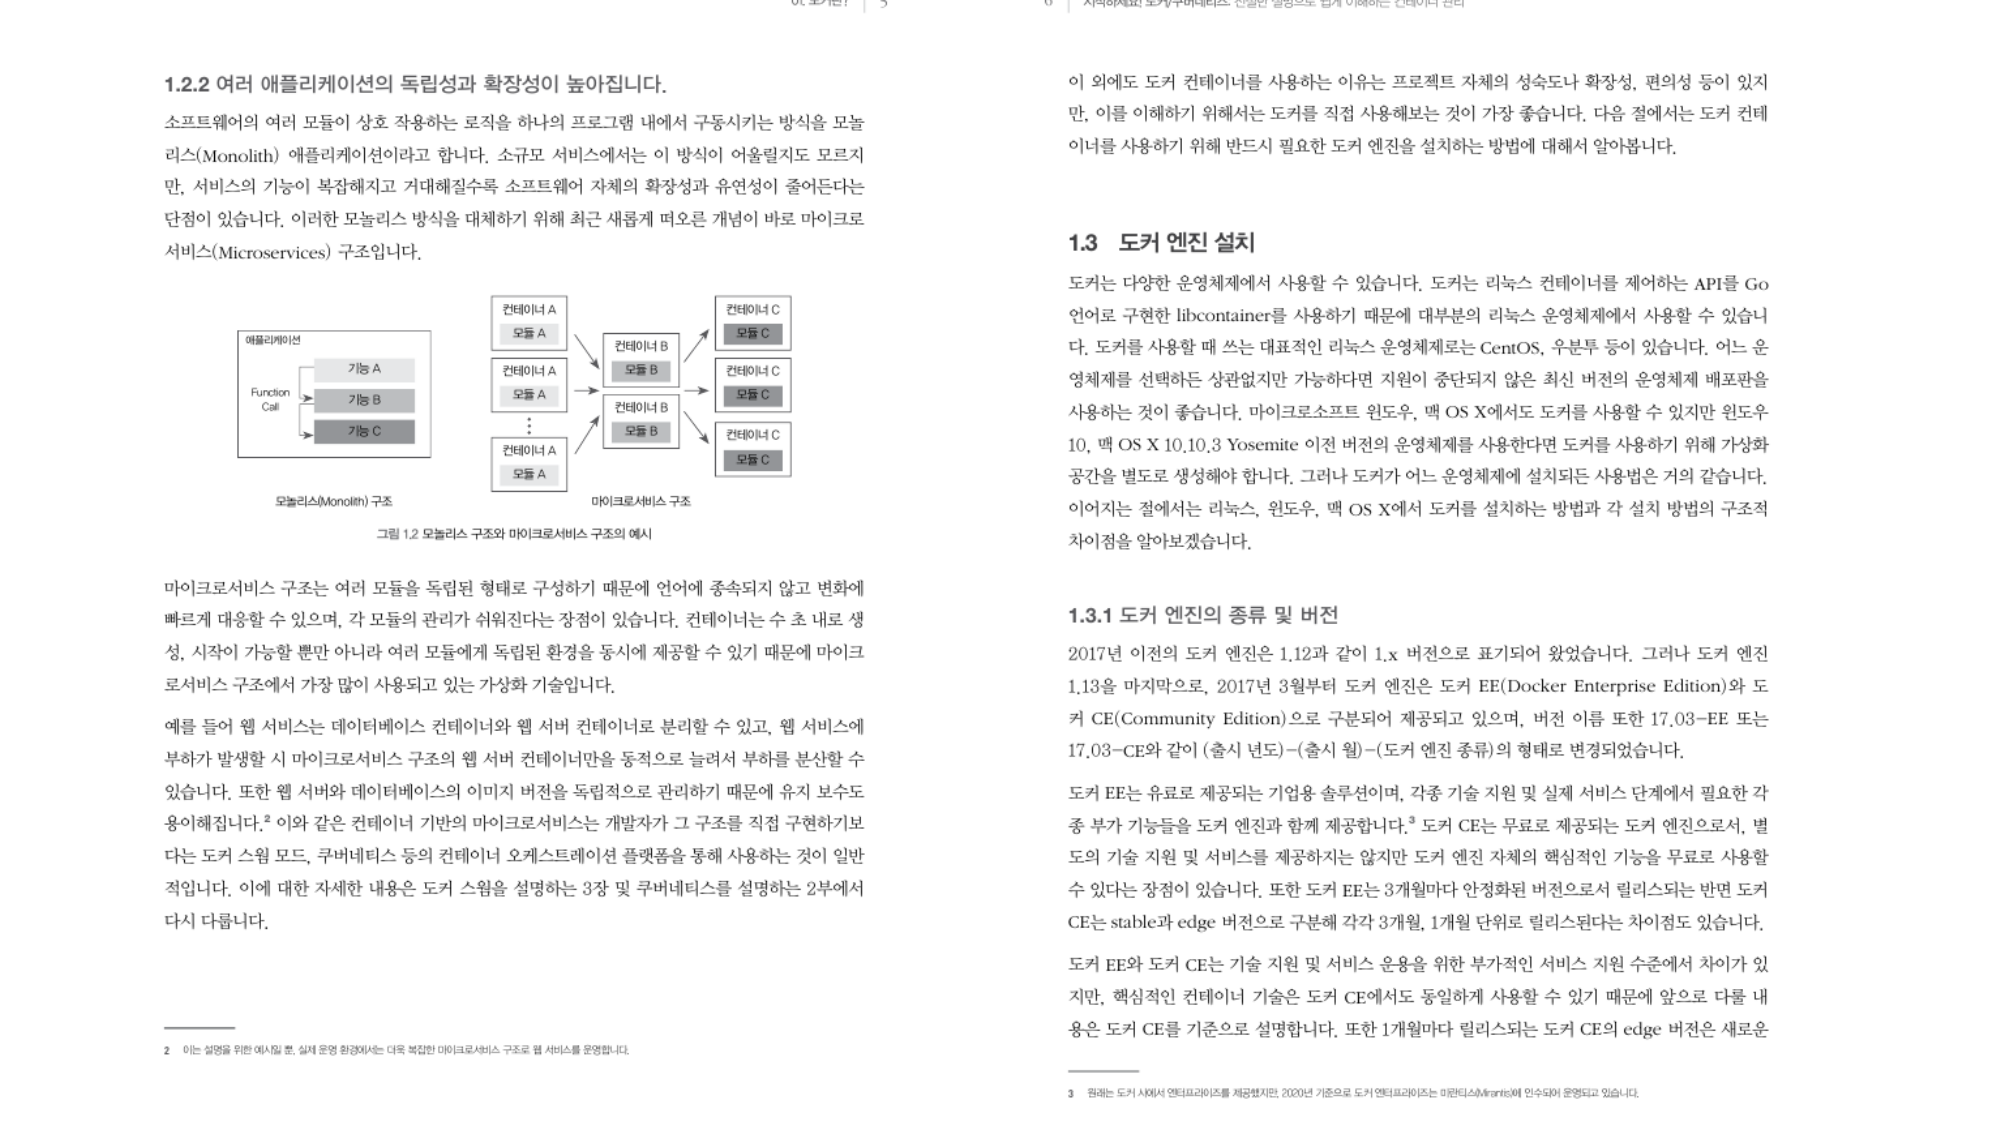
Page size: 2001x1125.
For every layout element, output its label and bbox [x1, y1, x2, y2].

picture [124, 0, 1876, 1125]
